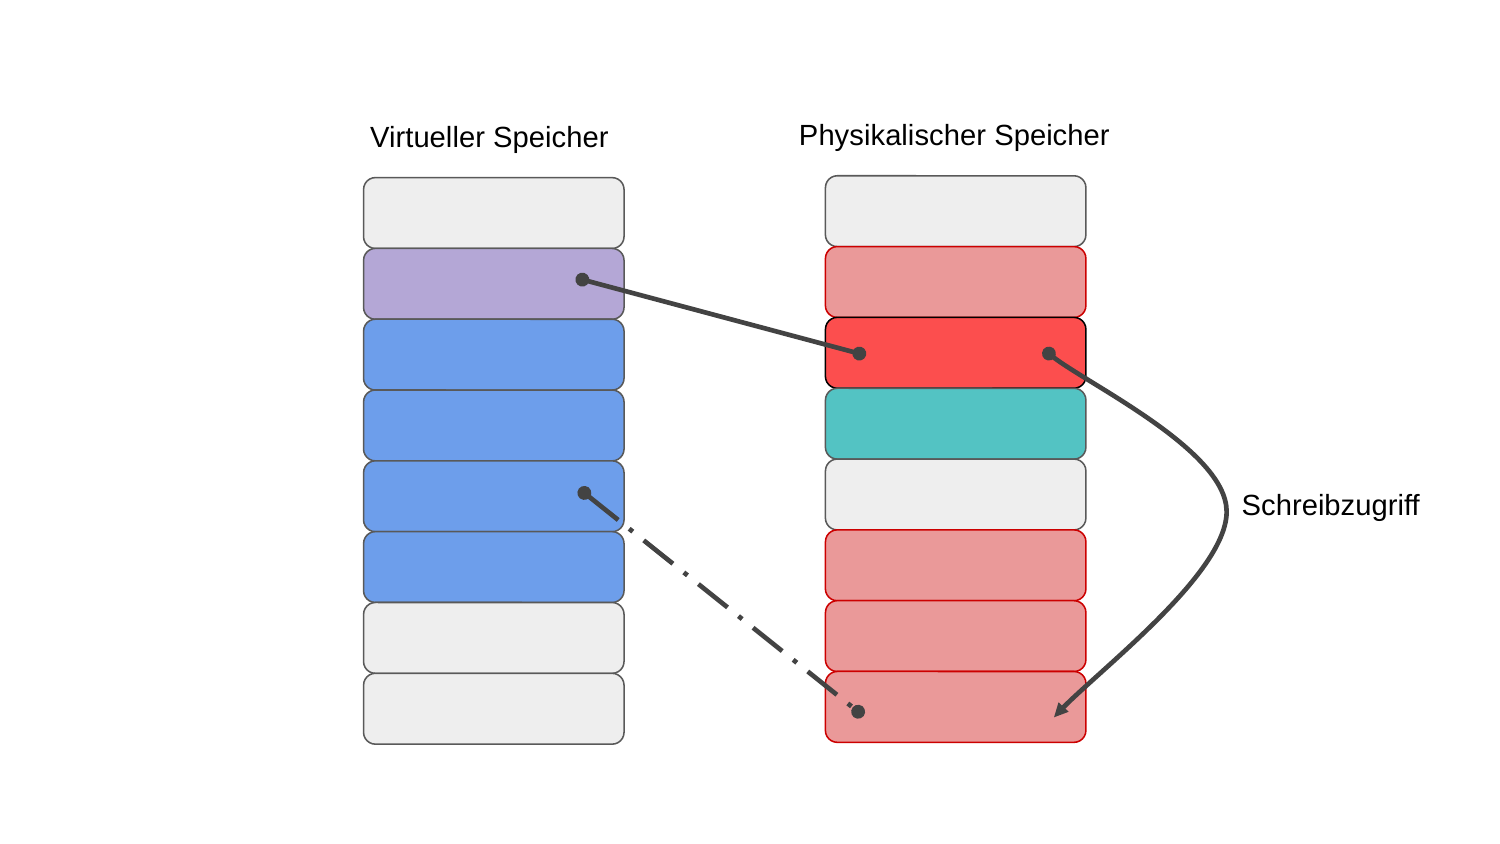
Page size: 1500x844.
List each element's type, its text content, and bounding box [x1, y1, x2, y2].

text_box [825, 317, 1086, 388]
text_box [363, 673, 625, 745]
text_box [825, 388, 1050, 459]
text_box Schreibzugriff [1226, 471, 1465, 537]
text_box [584, 492, 859, 712]
text_box [1042, 347, 1226, 718]
text_box [363, 602, 578, 673]
text_box [825, 175, 1086, 247]
text_box [363, 248, 625, 319]
text_box [825, 671, 1086, 743]
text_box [582, 279, 860, 354]
text_box [825, 459, 1051, 529]
text_box [363, 319, 625, 390]
text_box Physikalischer Speicher [783, 101, 1128, 167]
text_box [363, 177, 625, 248]
text_box Virtueller Speicher [355, 103, 633, 169]
text_box [363, 460, 625, 532]
text_box [862, 529, 1052, 600]
text_box [363, 390, 625, 461]
text_box [363, 531, 578, 602]
text_box [862, 600, 1053, 671]
text_box [825, 246, 1086, 317]
